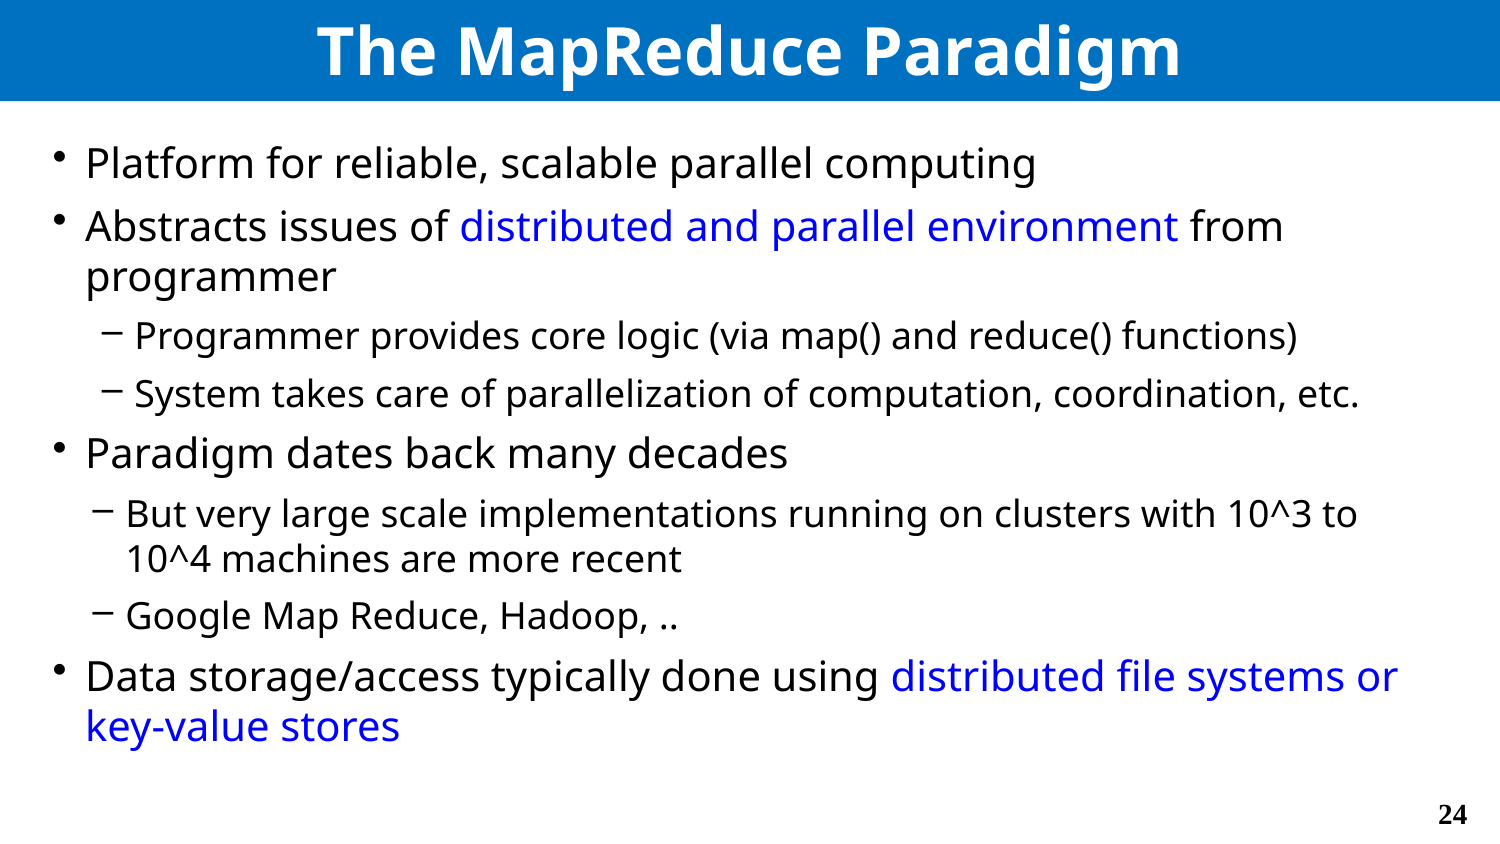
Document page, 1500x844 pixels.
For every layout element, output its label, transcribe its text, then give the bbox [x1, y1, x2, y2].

title The MapReduce Paradigm [0, 0, 1500, 102]
list Platform for reliable, scalable parallel computing Abstracts issues of distributed and parallel environment from programmer Programmer provides core logic (via map() and reduce() functions) System takes care of parallelization of computation, coordination, etc. Paradigm dates back many decades But very large scale implementations running on clusters with 10^3 to 10^4 machines are more recent Google Map Reduce, Hadoop, .. Data storage/access typically done using distributed file systems or key-value stores [41, 129, 1447, 754]
